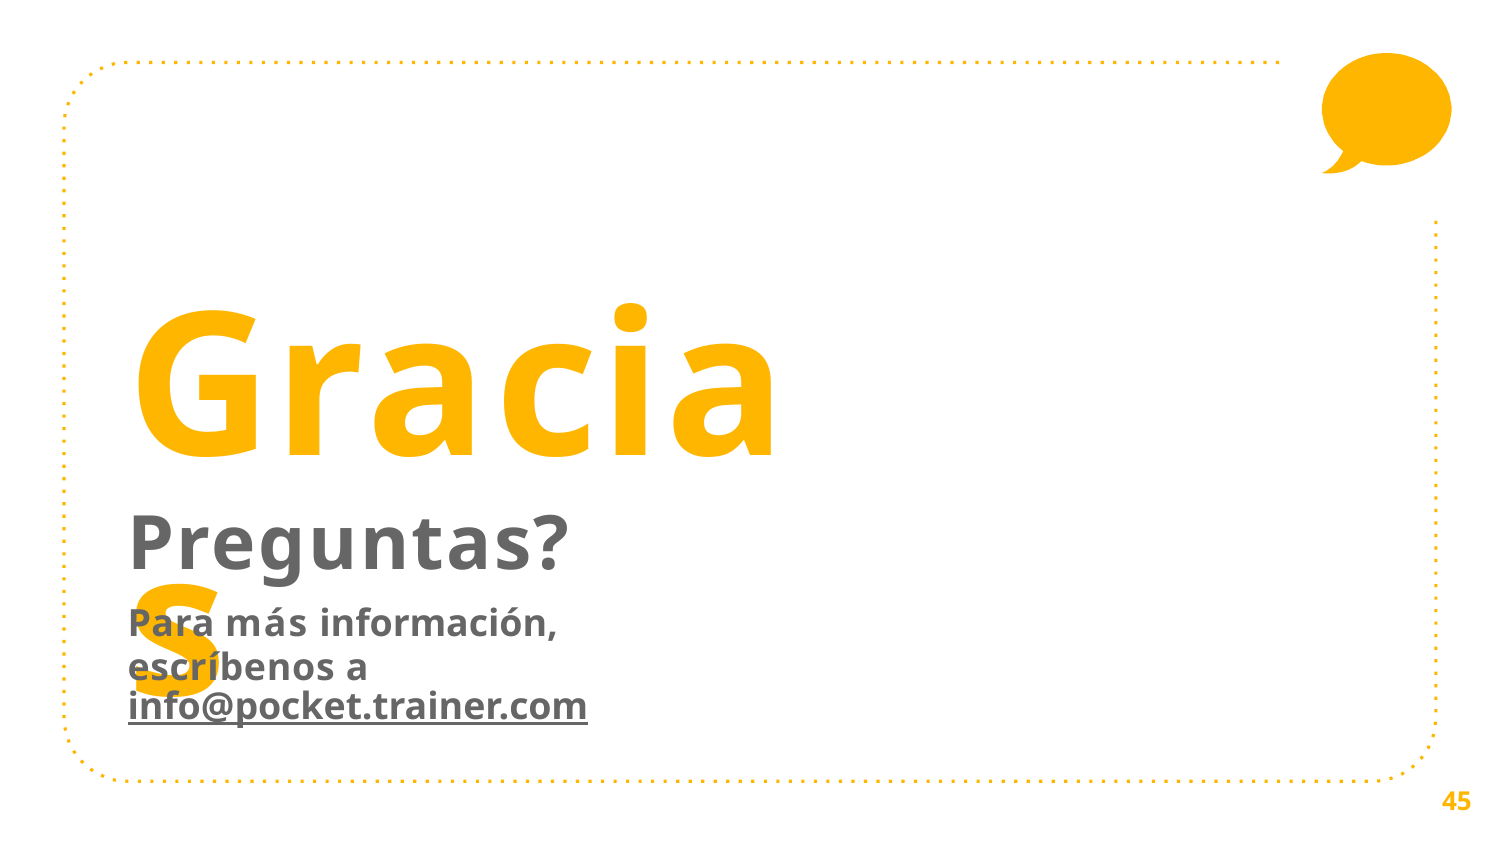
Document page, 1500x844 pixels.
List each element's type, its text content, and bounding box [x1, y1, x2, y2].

text_box Preguntas? Para más información, escríbenos a info@pocket.trainer.com [125, 462, 765, 733]
text_box [1321, 53, 1452, 174]
text_box 45 [1440, 781, 1476, 816]
list Gracias [125, 252, 845, 736]
